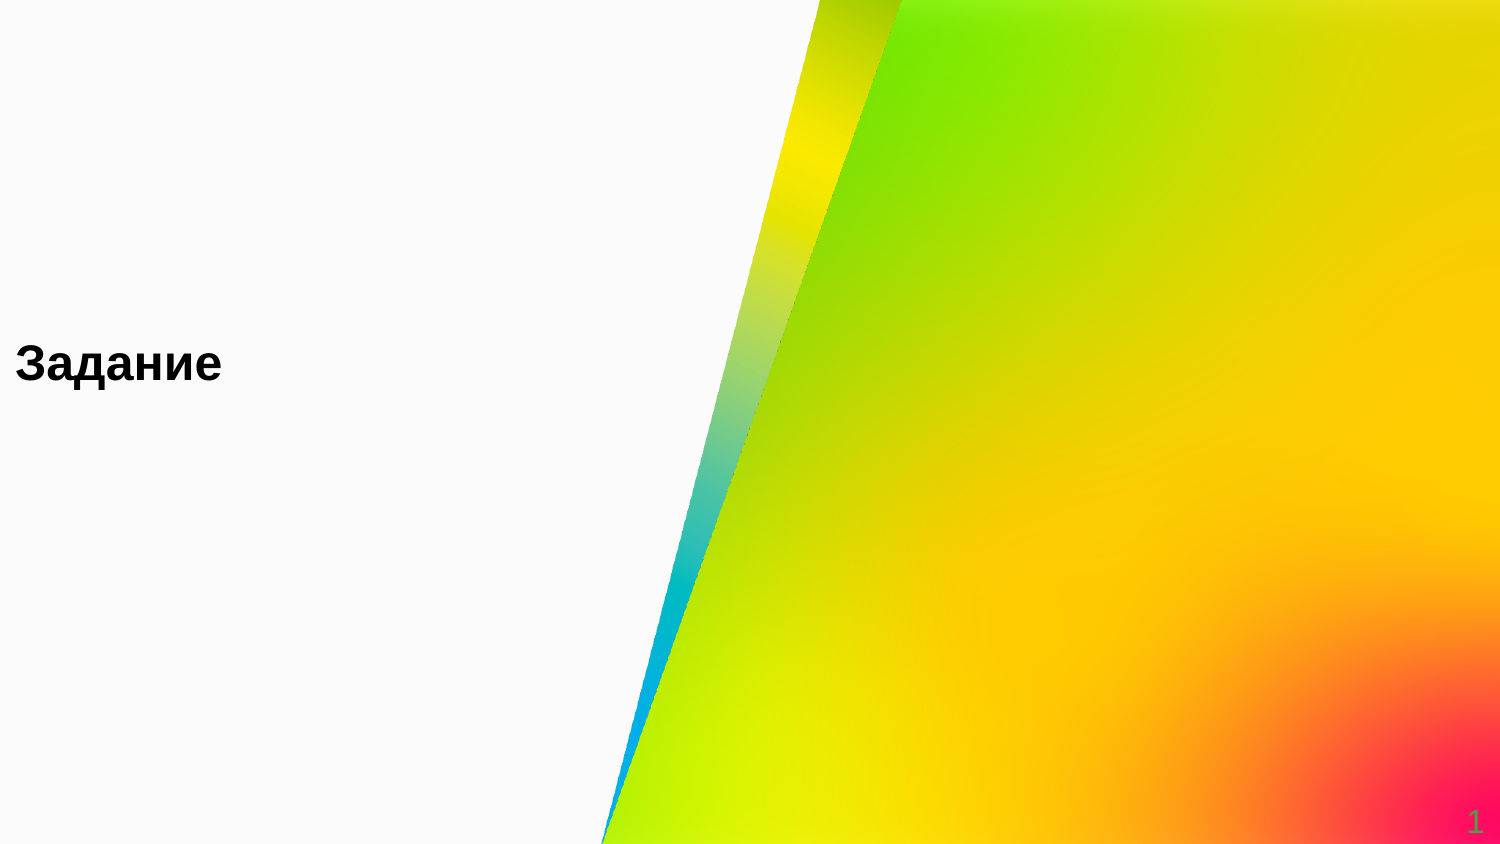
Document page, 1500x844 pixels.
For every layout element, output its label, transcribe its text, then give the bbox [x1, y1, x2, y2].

picture [0, 0, 1500, 844]
text_box 1 [1409, 793, 1500, 844]
text_box Задание [0, 315, 942, 406]
